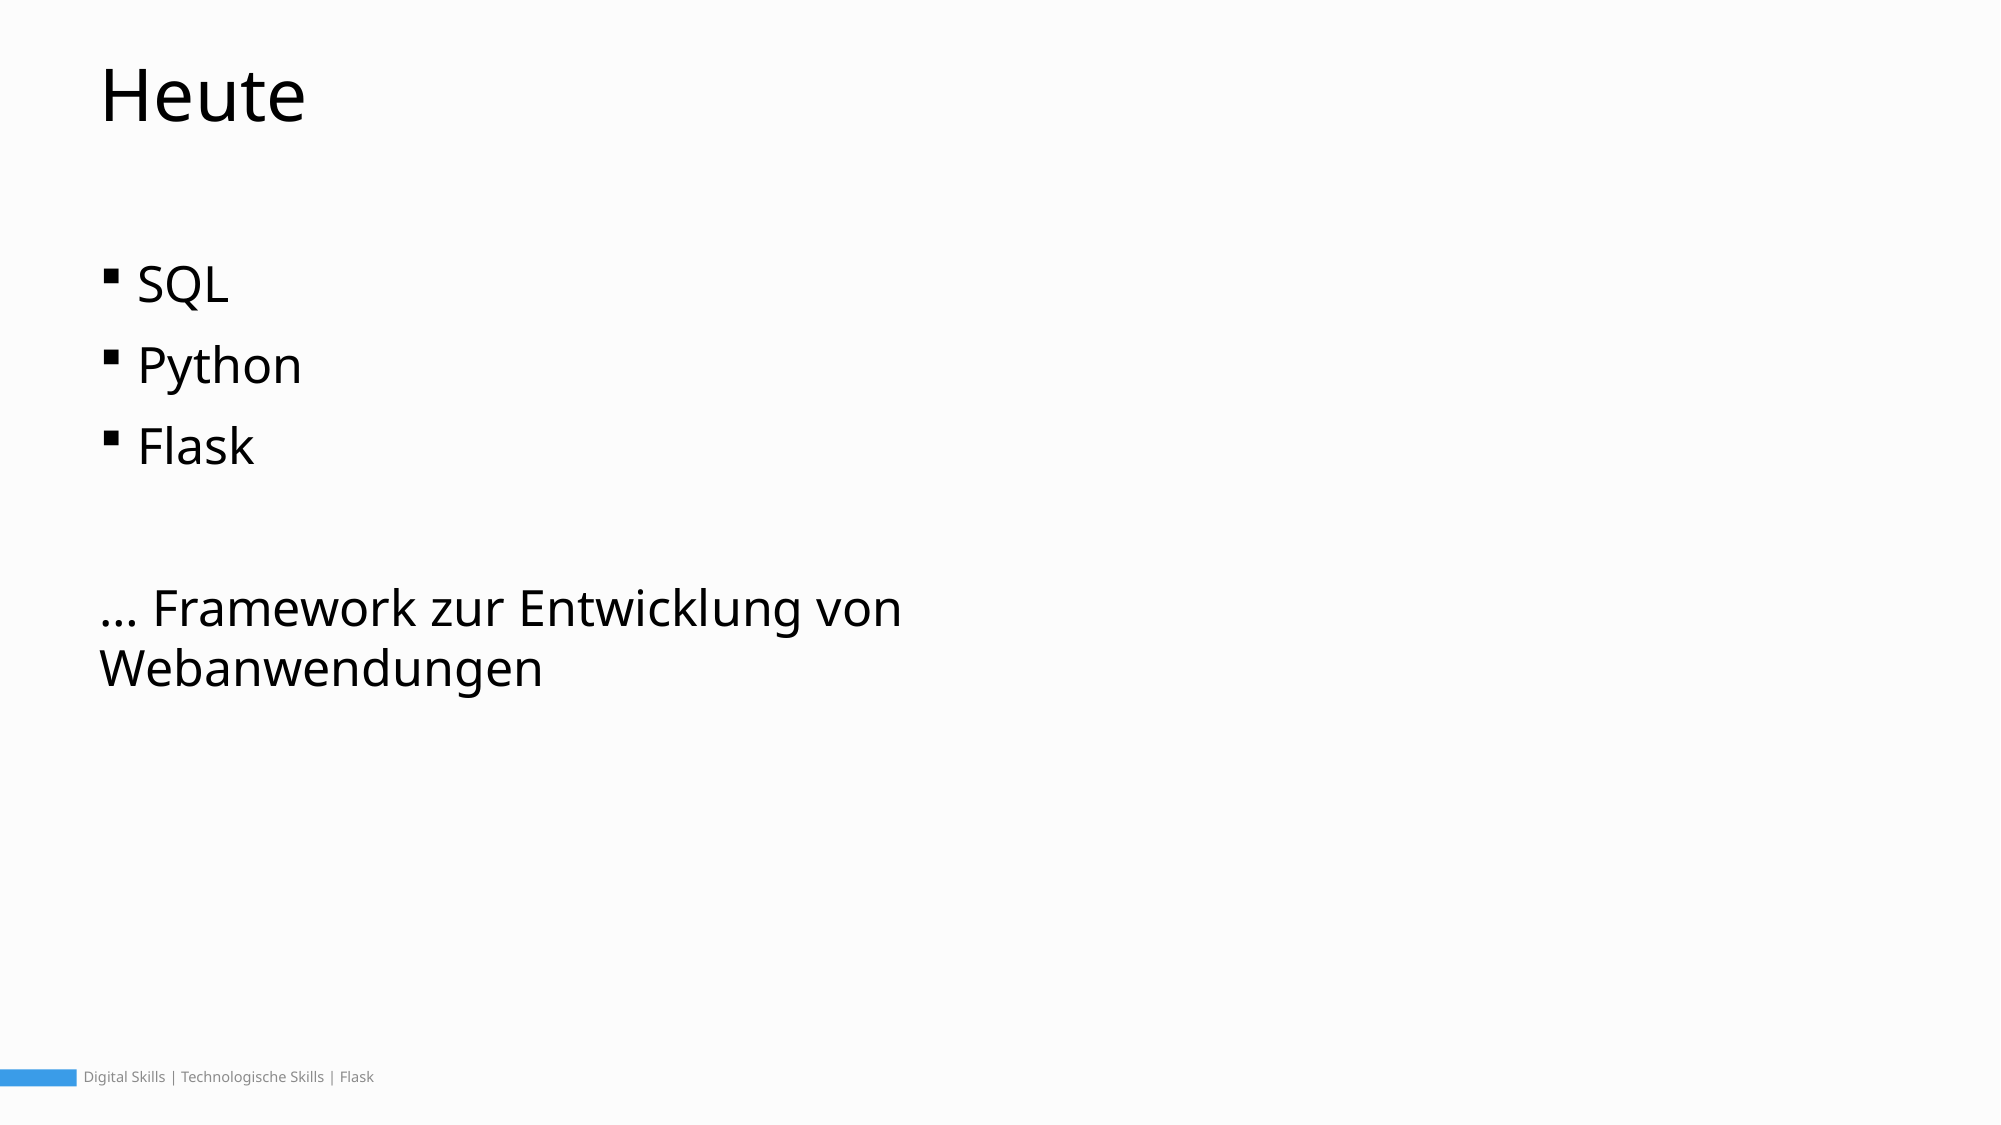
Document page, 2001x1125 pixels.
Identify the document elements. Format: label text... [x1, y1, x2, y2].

title Heute [84, 64, 1810, 132]
list SQL Python Flask … Framework zur Entwicklung von Webanwendungen [84, 245, 1000, 960]
